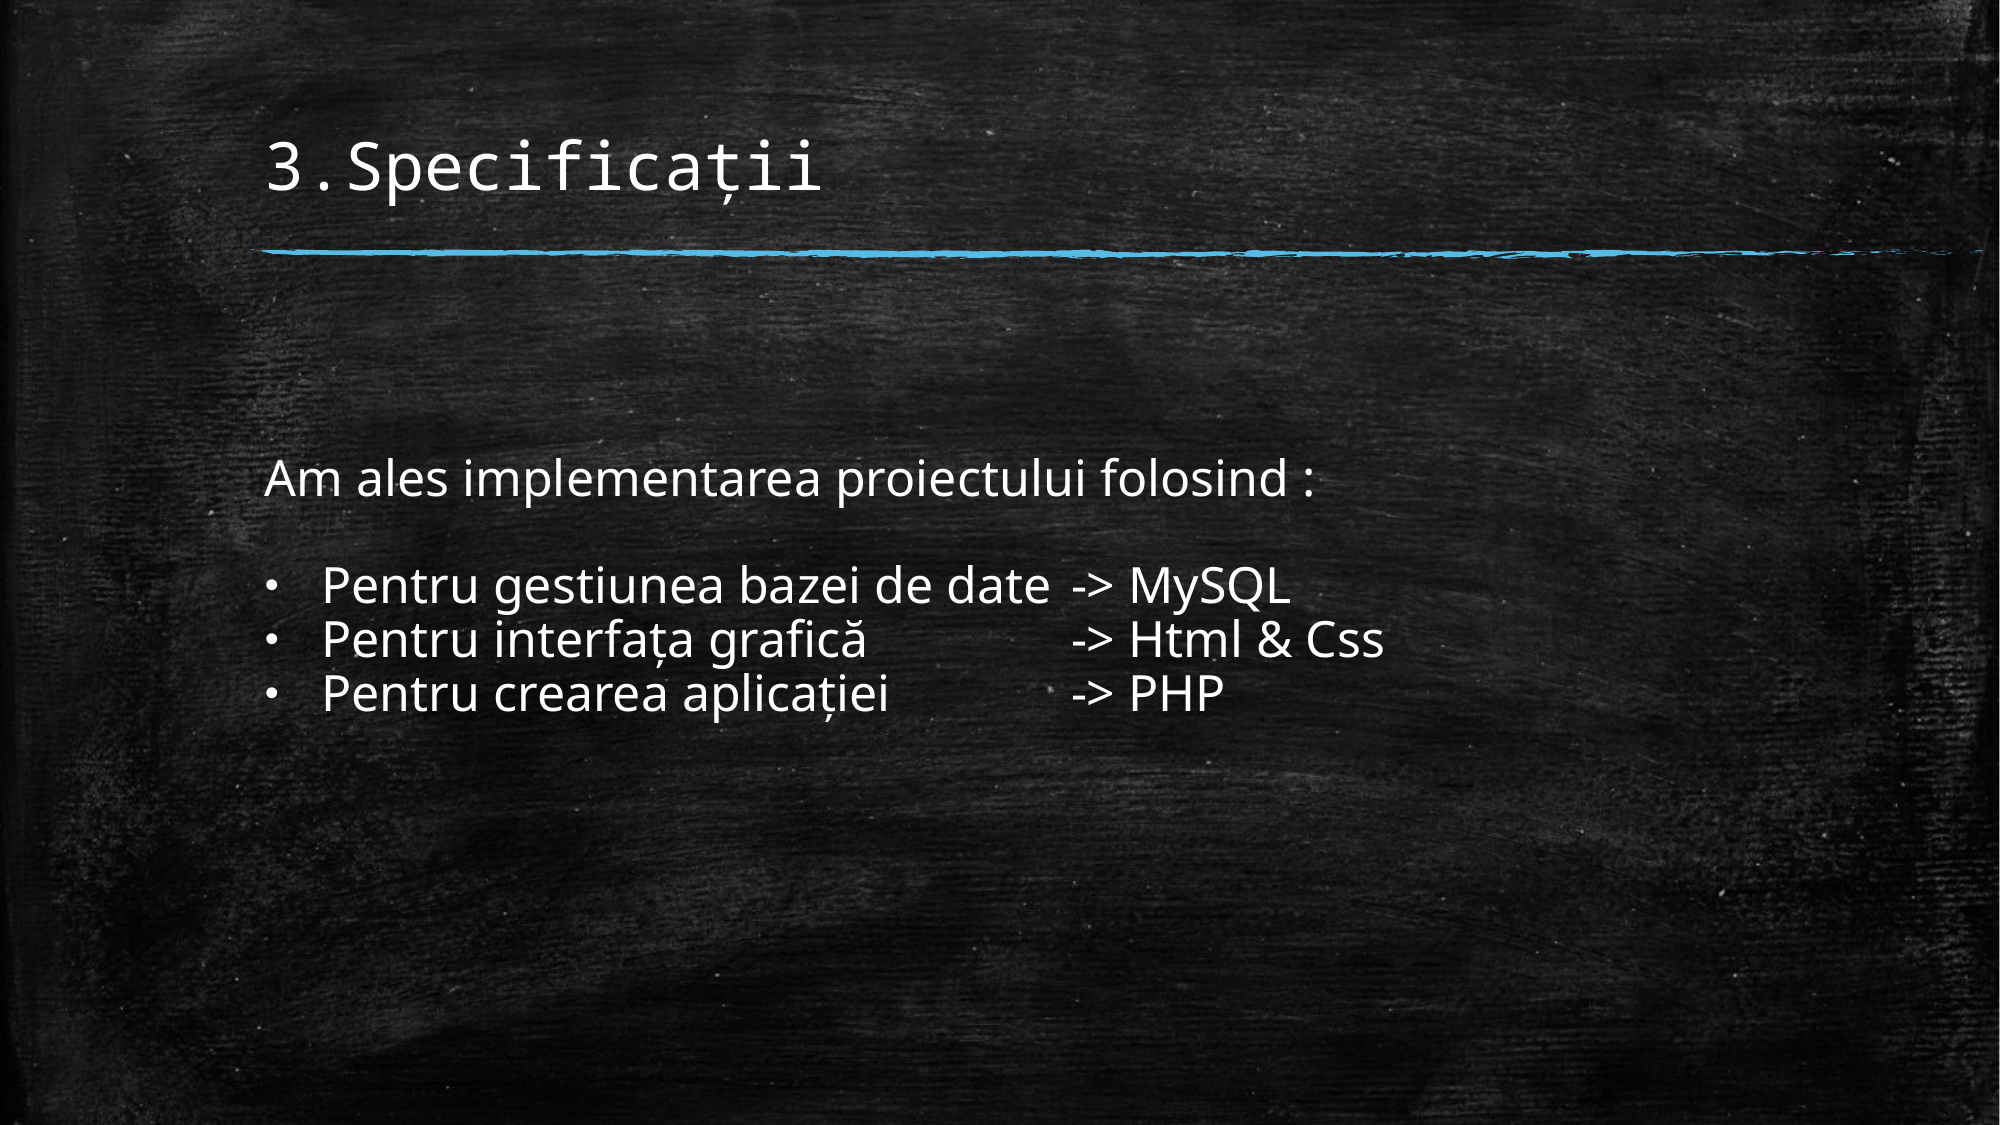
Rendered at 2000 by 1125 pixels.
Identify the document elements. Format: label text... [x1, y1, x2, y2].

title 3.Specificații [249, 45, 1750, 213]
list Am ales implementarea proiectului folosind : Pentru gestiunea bazei de date -> MySQL Pentru interfața grafică -> Html & Css Pentru crearea aplicației -> PHP [249, 312, 1768, 917]
